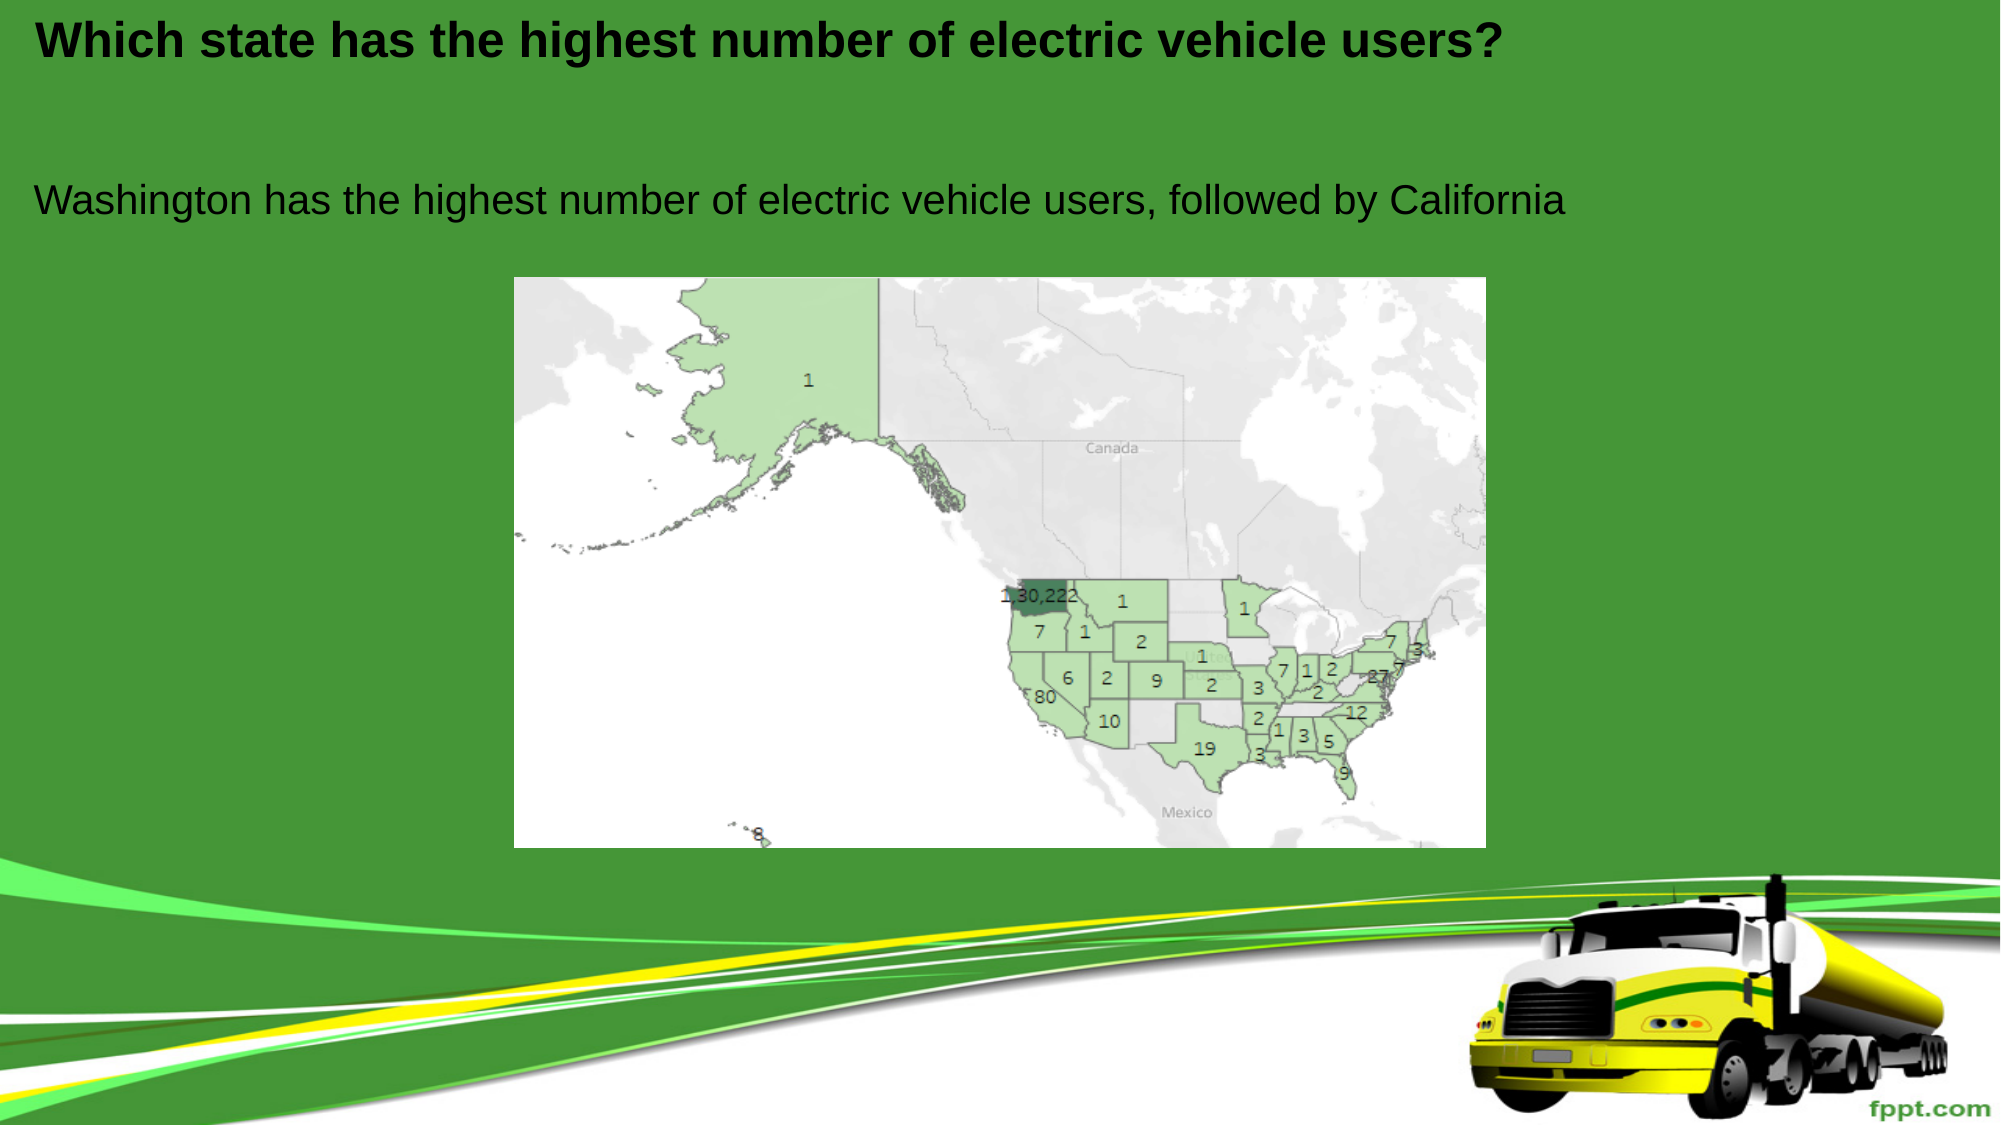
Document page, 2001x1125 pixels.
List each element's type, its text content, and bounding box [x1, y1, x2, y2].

text_box Which state has the highest number of electric vehicle users? [20, 0, 1919, 75]
picture [0, 0, 2001, 1125]
text_box Washington has the highest number of electric vehicle users, followed by California [18, 165, 1582, 231]
